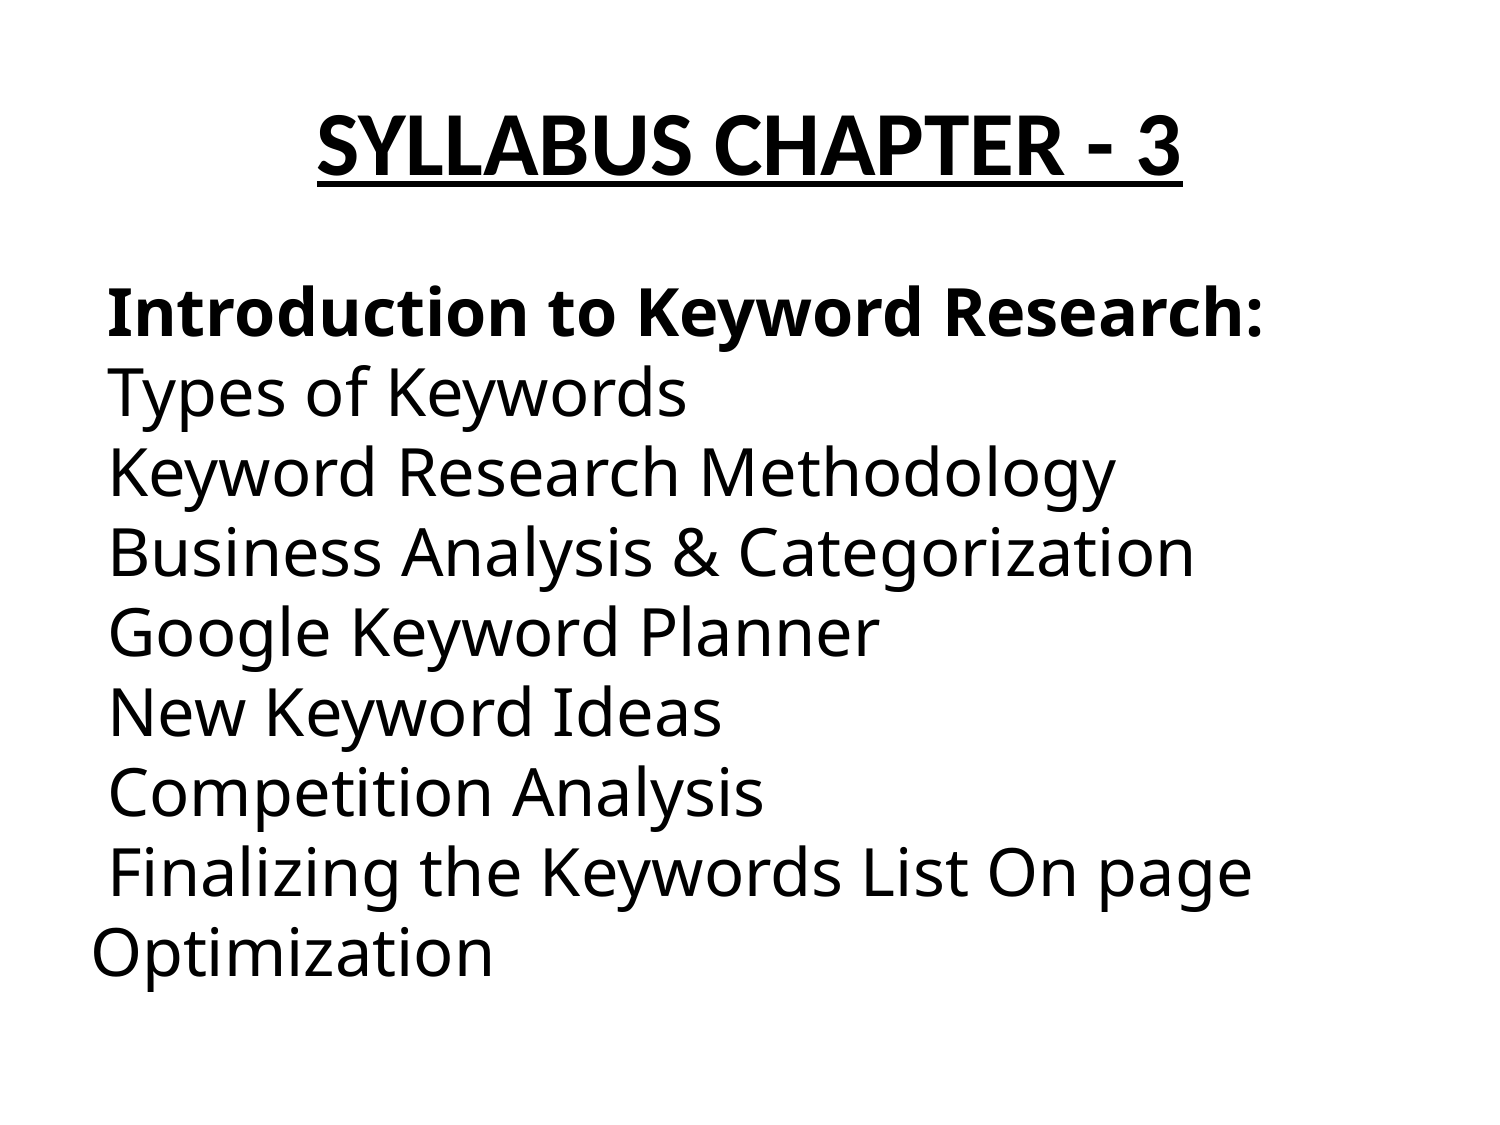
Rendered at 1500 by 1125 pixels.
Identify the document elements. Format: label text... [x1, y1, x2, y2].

list Introduction to Keyword Research: Types of Keywords Keyword Research Methodology Business Analysis & Categorization Google Keyword Planner New Keyword Ideas Competition Analysis Finalizing the Keywords List On page Optimization [75, 262, 1425, 1005]
title SYLLABUS CHAPTER - 3 [75, 45, 1425, 233]
